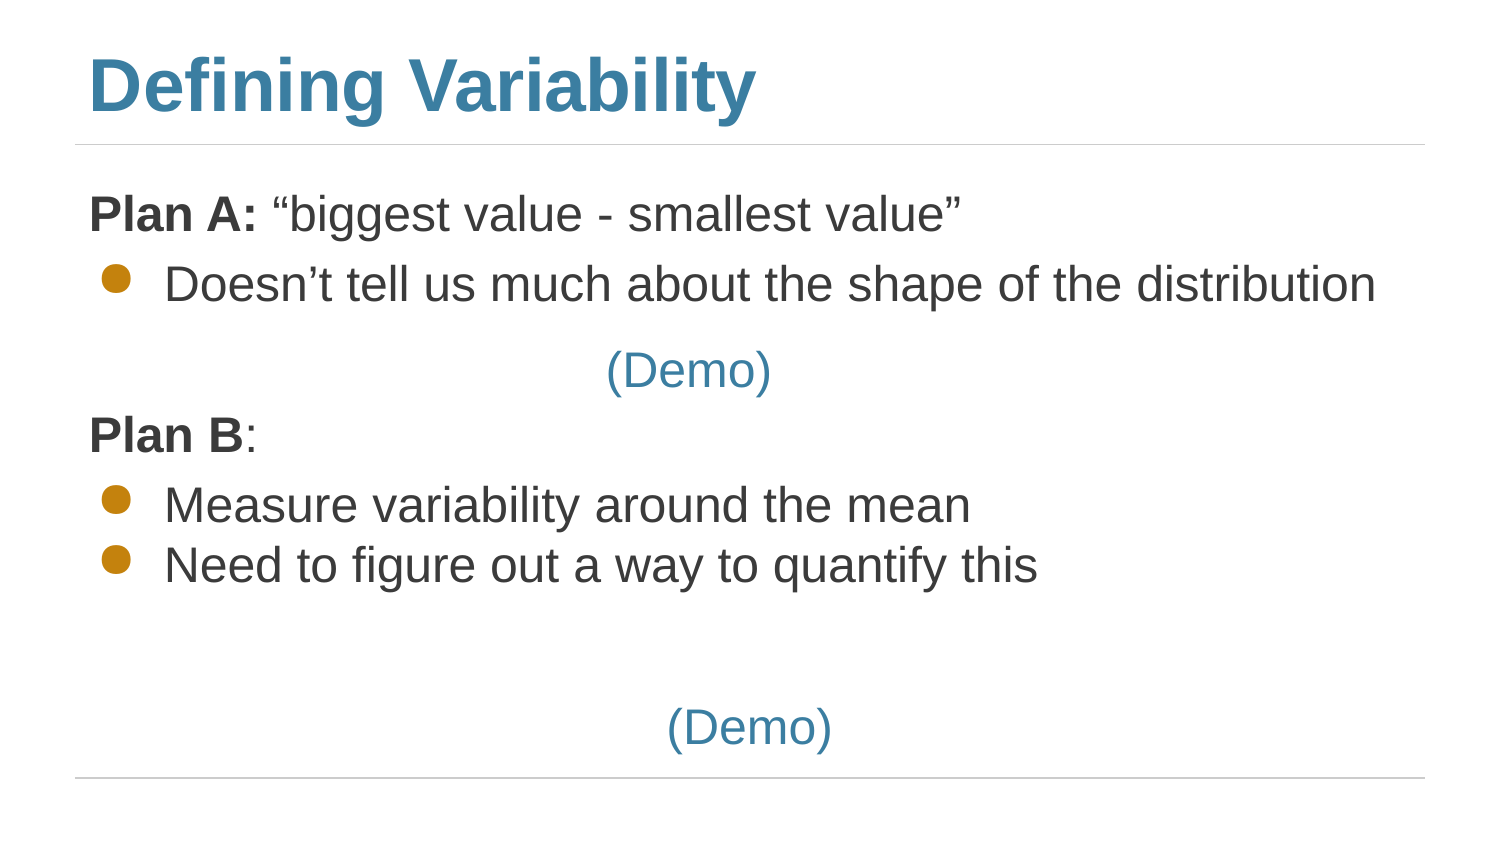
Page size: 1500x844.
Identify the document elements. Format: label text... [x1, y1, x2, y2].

text_box Plan A: “biggest value - smallest value” Doesn’t tell us much about the shape of the distribution (Demo) Plan B: Measure variability around the mean Need to figure out a way to quantify this (Demo) [86, 168, 1382, 755]
title Defining Variability [86, 34, 766, 168]
